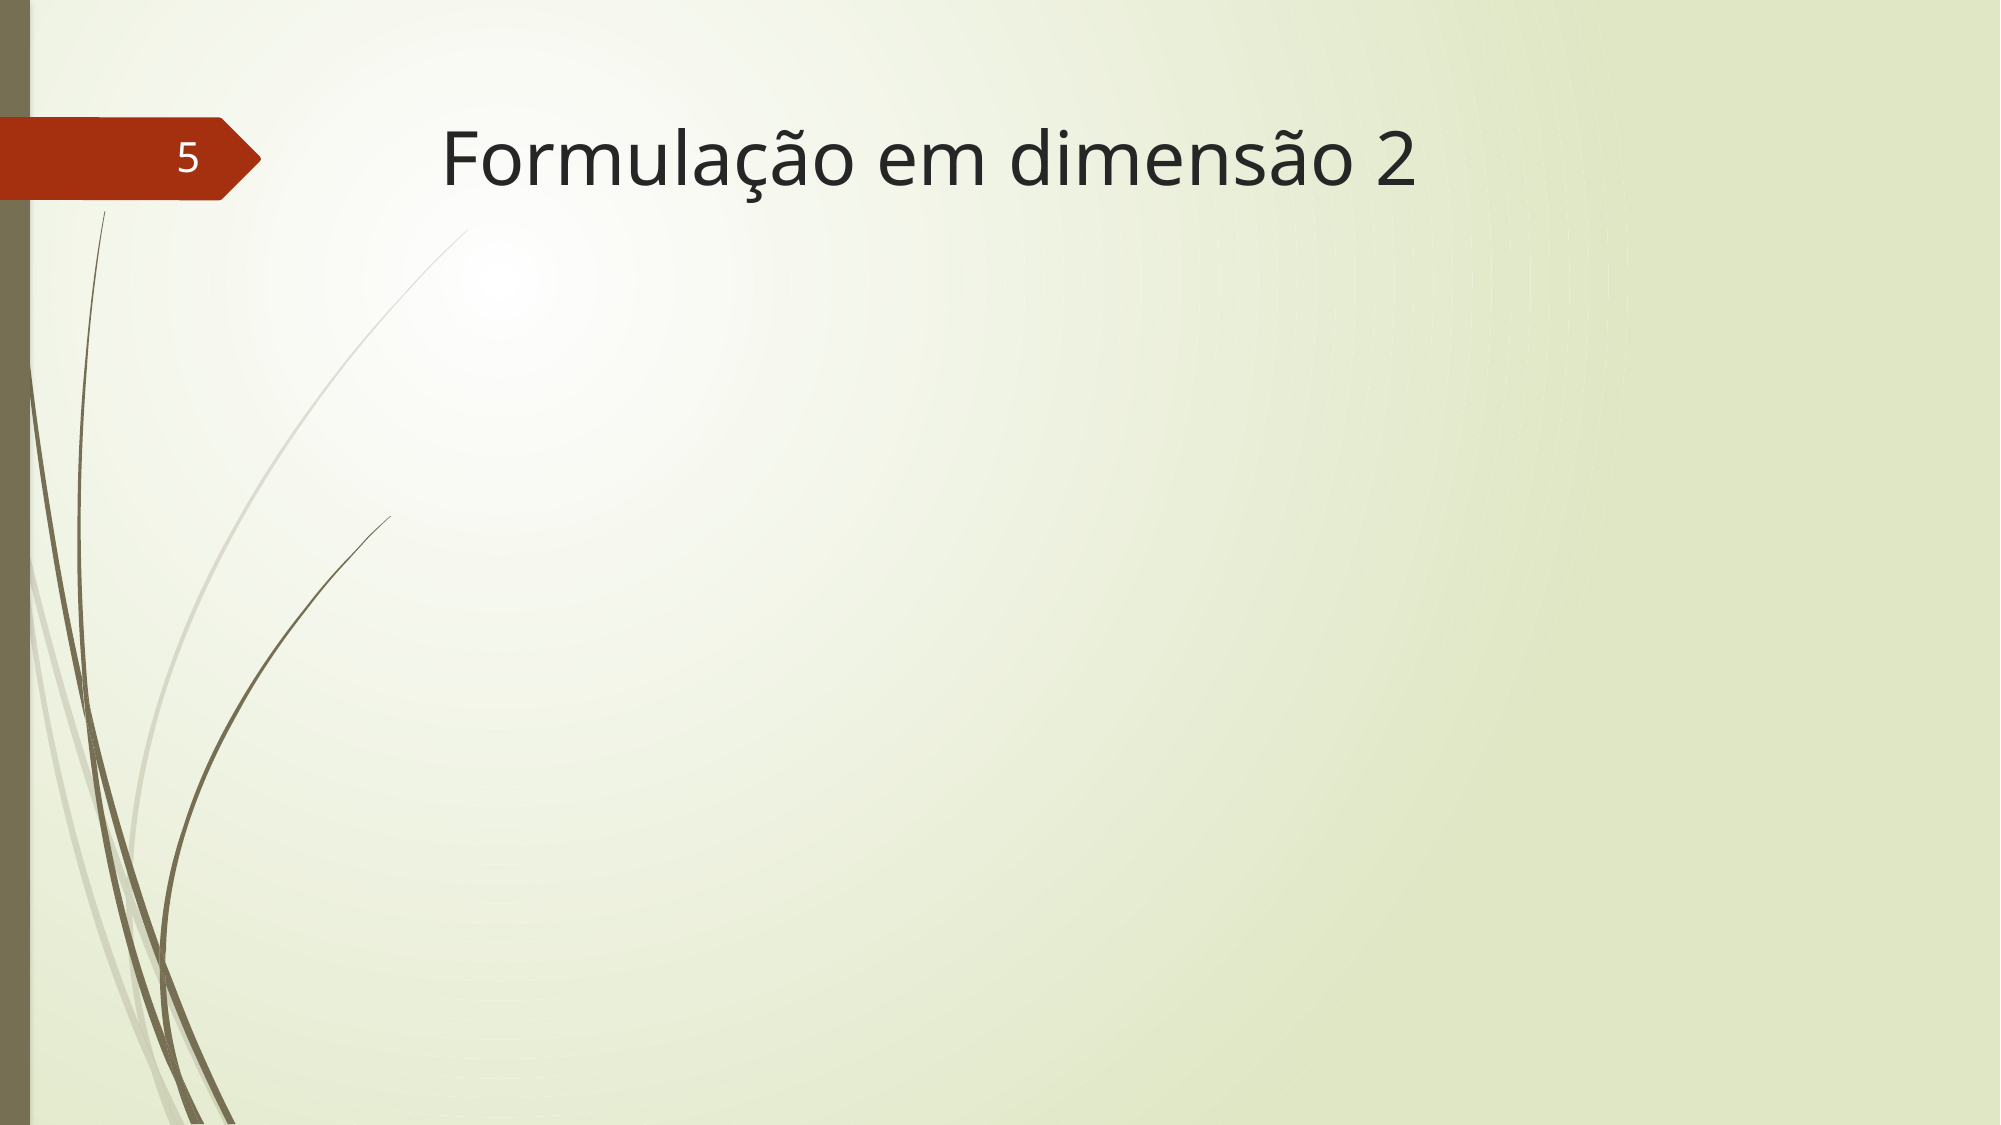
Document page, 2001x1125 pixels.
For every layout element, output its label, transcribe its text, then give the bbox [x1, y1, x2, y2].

slide_number 5 [87, 129, 216, 190]
title Formulação em dimensão 2 [425, 102, 1888, 313]
